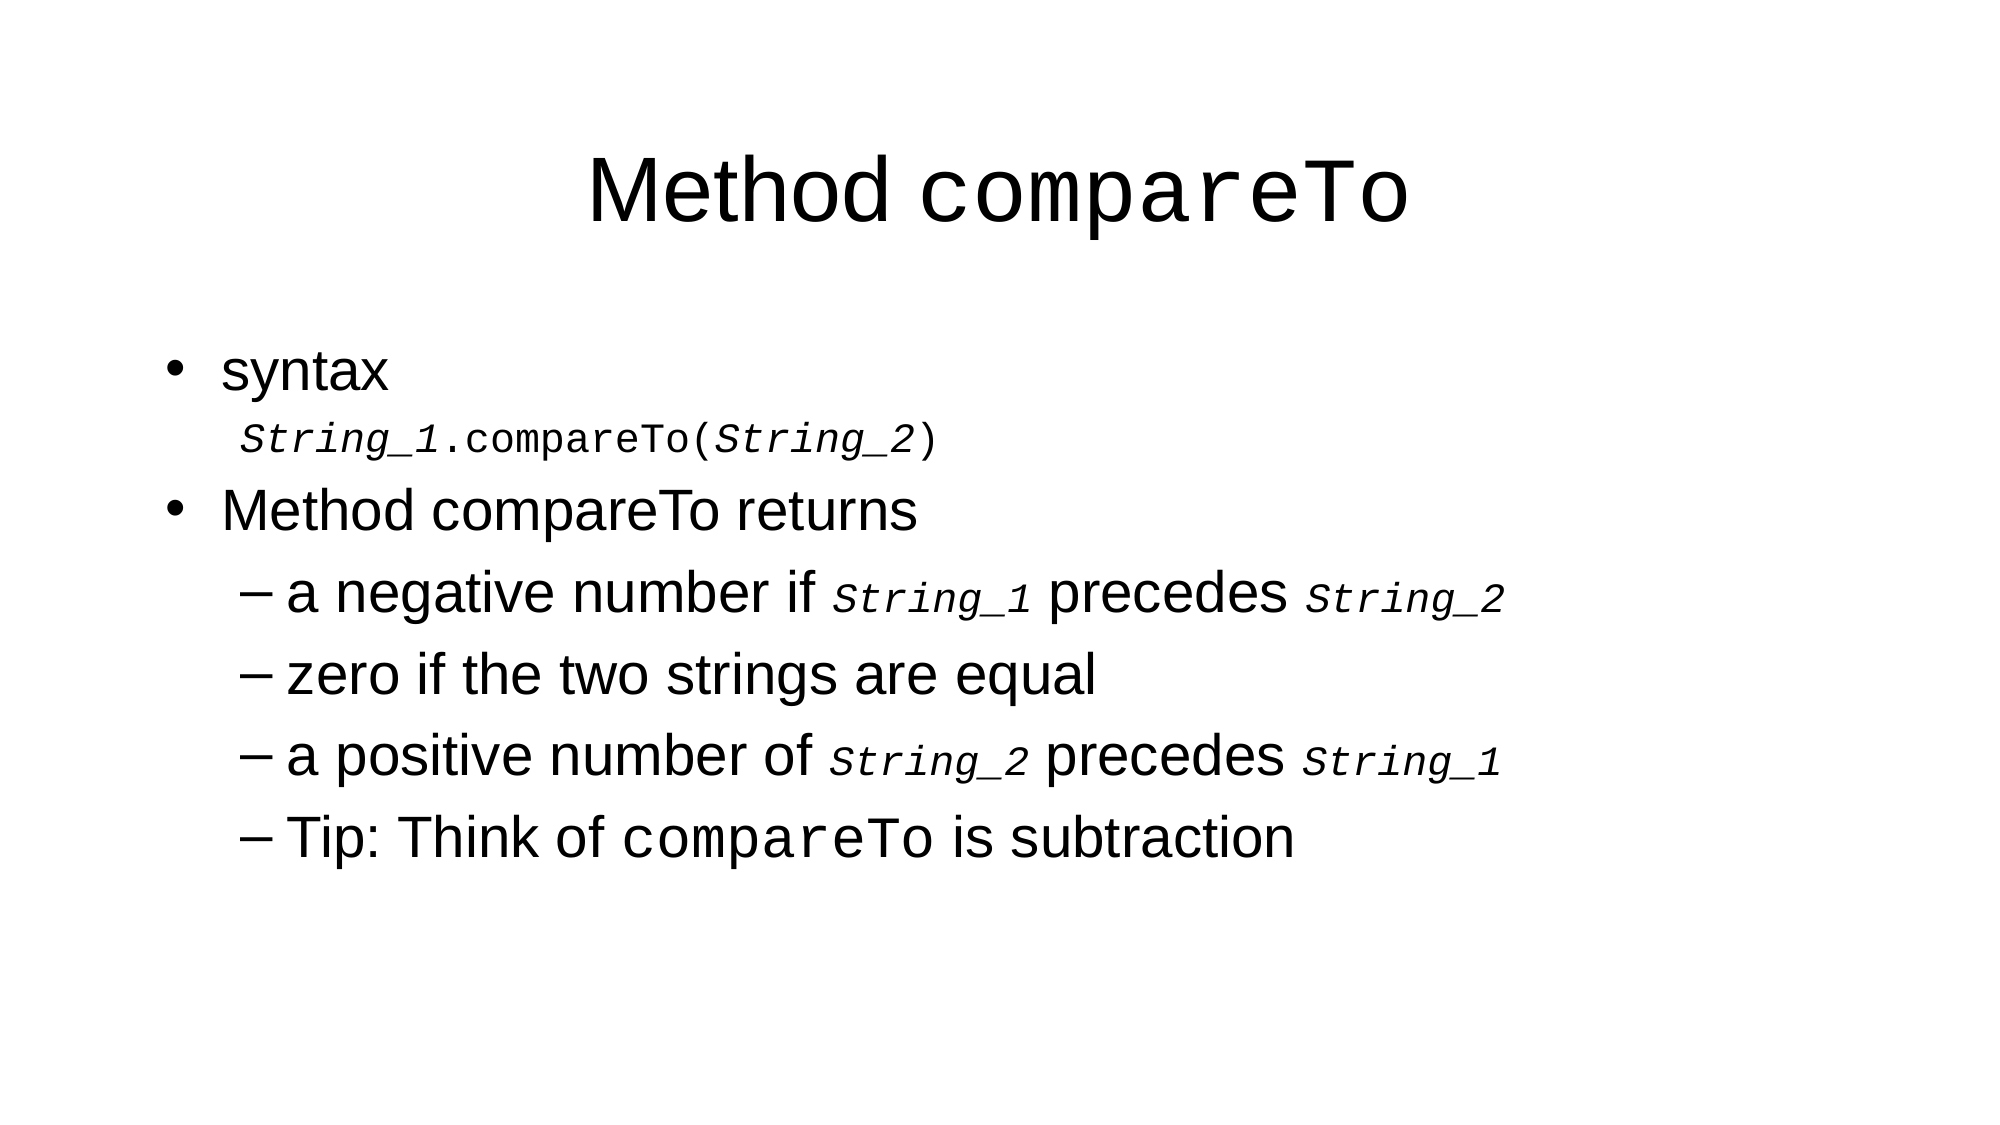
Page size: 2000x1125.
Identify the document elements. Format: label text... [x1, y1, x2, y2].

title Method compareTo [149, 82, 1850, 286]
list syntax String_1.compareTo(String_2) Method compareTo returns a negative number if String_1 precedes String_2 zero if the two strings are equal a positive number of String_2 precedes String_1 Tip: Think of compareTo is subtraction [149, 324, 1850, 978]
